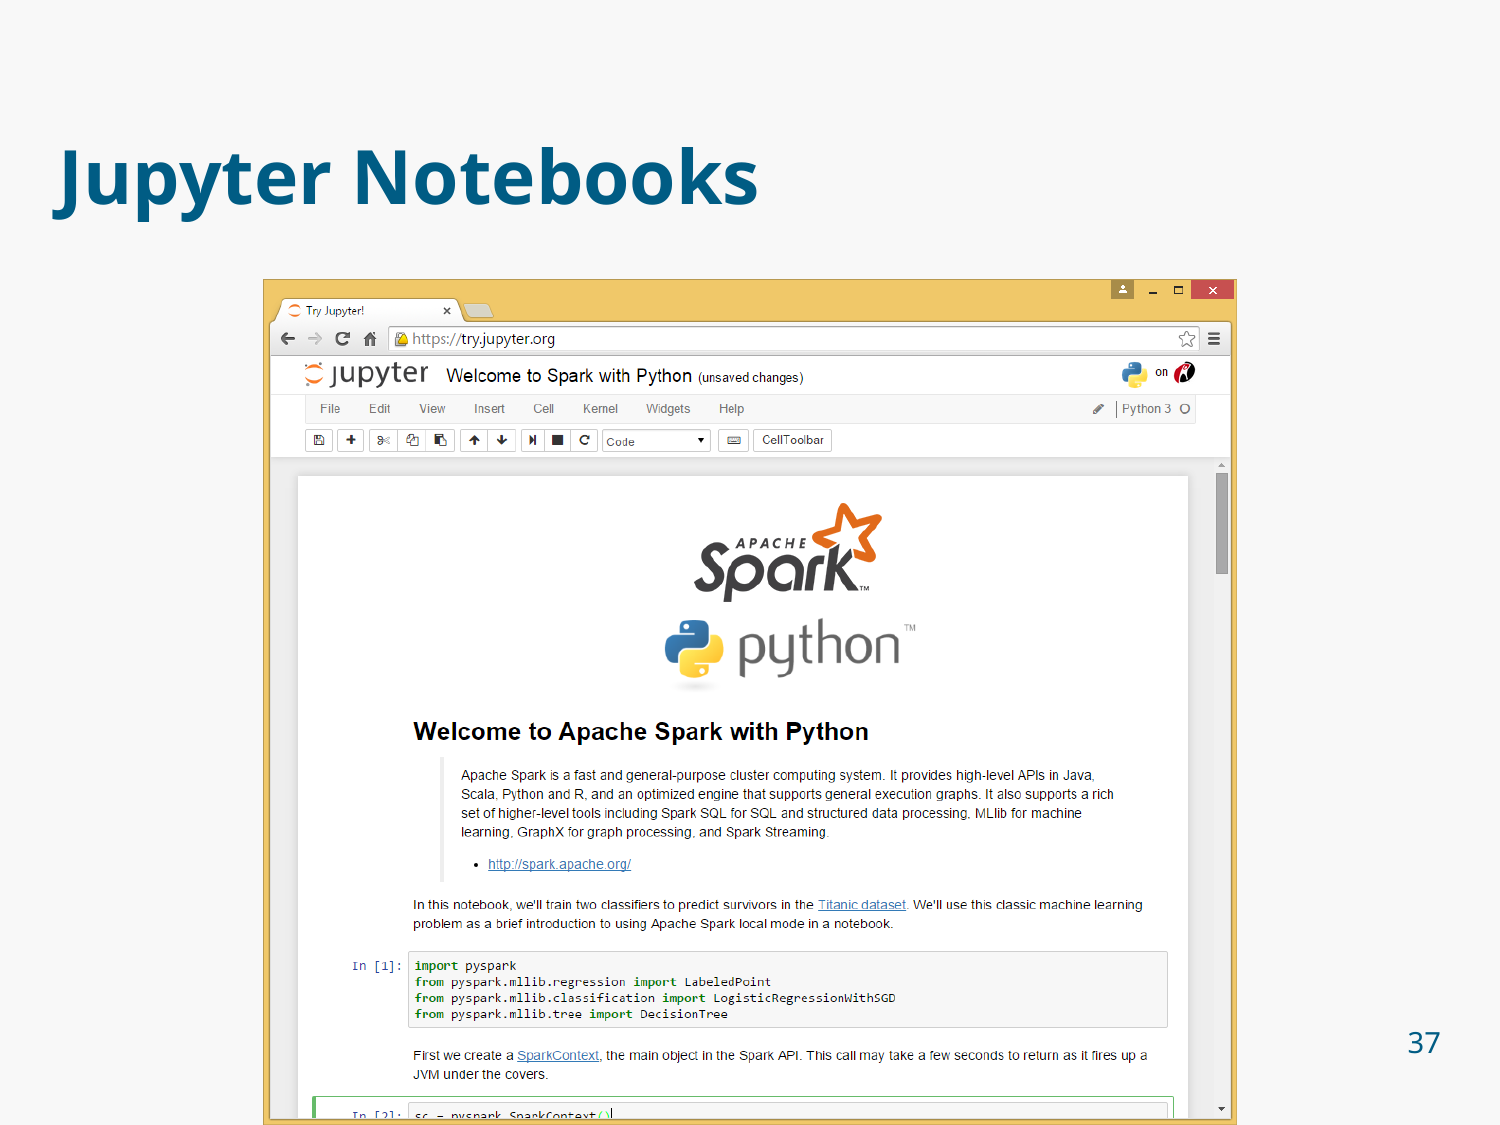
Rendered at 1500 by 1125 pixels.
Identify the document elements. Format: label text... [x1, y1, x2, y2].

slide_number 37 [1237, 1034, 1442, 1065]
picture [263, 279, 1237, 1125]
title Jupyter Notebooks [58, 0, 1442, 220]
